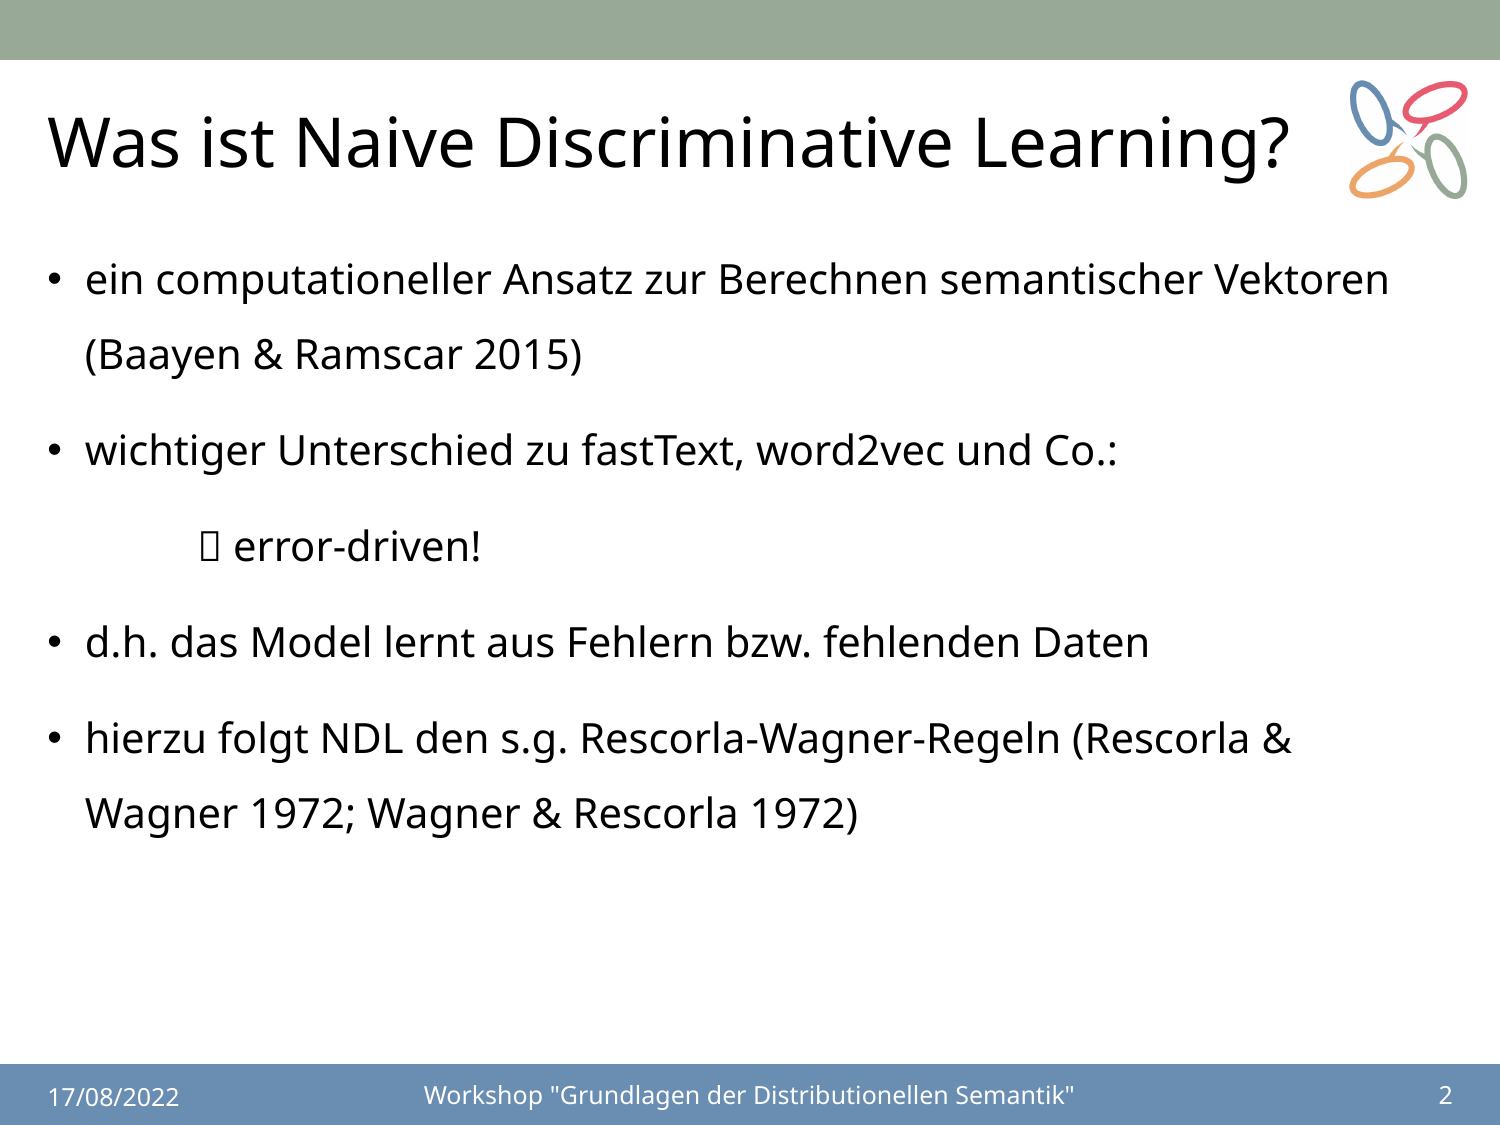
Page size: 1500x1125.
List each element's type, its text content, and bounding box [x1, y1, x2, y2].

slide_number 2 [1130, 1078, 1468, 1115]
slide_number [32, 1078, 370, 1115]
title Was ist Naive Discriminative Learning? [32, 80, 1327, 199]
picture [1349, 80, 1468, 199]
footer Workshop "Grundlagen der Distributionellen Semantik" [402, 1078, 1098, 1115]
list ein computationeller Ansatz zur Berechnen semantischer Vektoren (Baayen & Ramscar 2015) wichtiger Unterschied zu fastText, word2vec und Co.:  error-driven! d.h. das Model lernt aus Fehlern bzw. fehlenden Daten hierzu folgt NDL den s.g. Rescorla-Wagner-Regeln (Rescorla & Wagner 1972; Wagner & Rescorla 1972) [32, 220, 1468, 1045]
